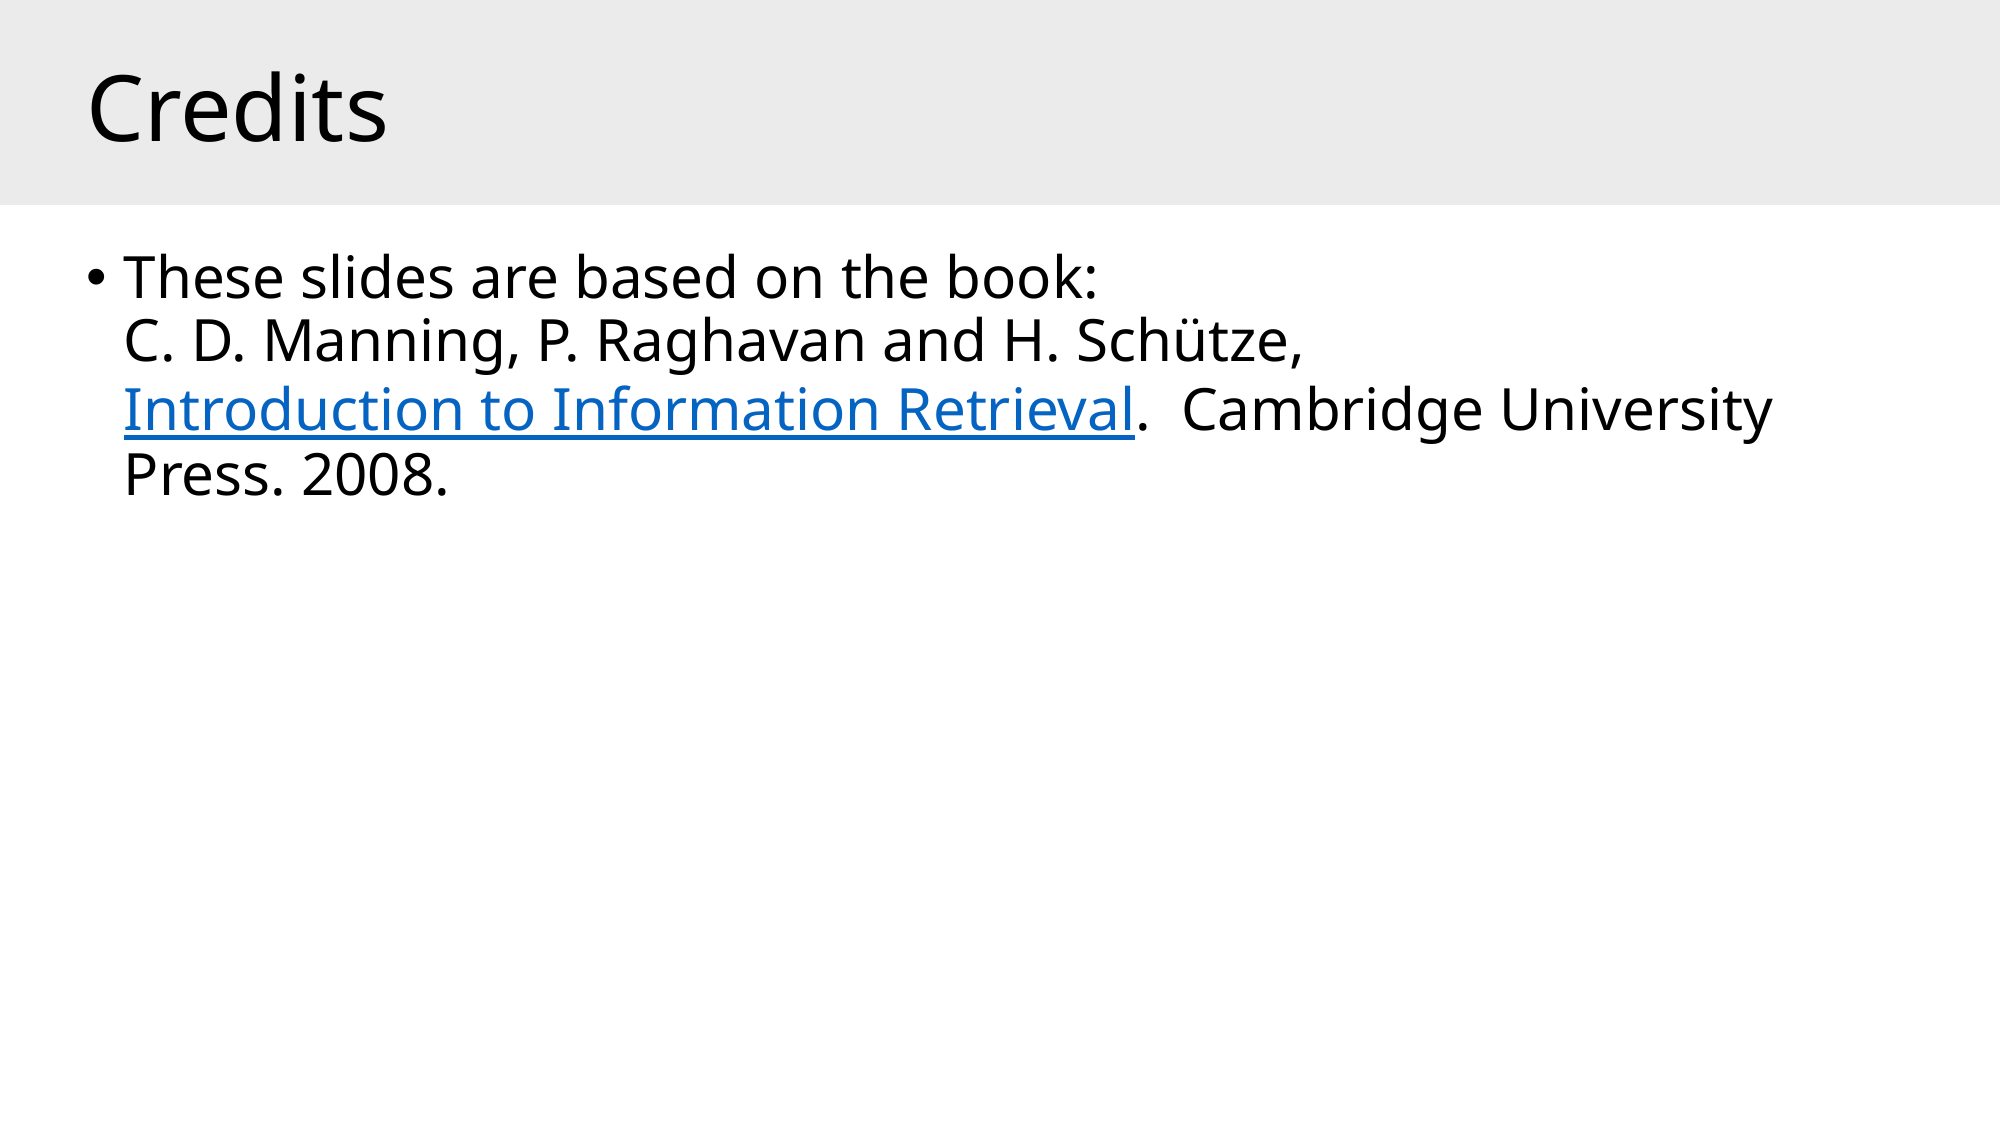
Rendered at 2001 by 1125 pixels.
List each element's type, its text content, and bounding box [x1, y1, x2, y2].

list These slides are based on the book: C. D. Manning, P. Raghavan and H. Schütze, Introduction to Information Retrieval. Cambridge University Press. 2008. [71, 240, 1929, 1072]
title Credits [71, 53, 1929, 171]
